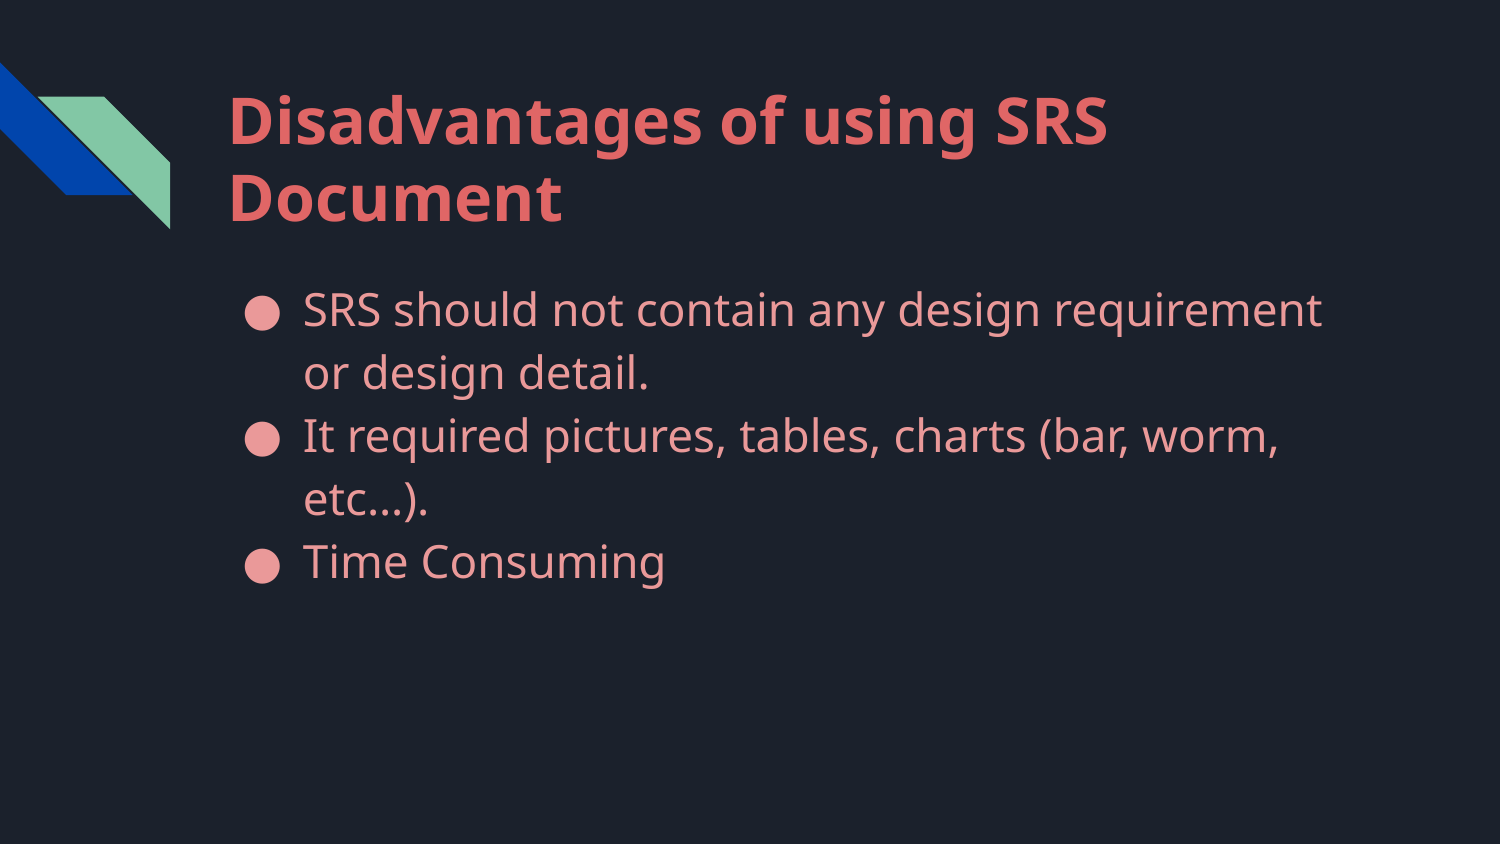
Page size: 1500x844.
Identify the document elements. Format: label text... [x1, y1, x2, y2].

list SRS should not contain any design requirement or design detail. It required pictures, tables, charts (bar, worm, etc…). Time Consuming [212, 257, 1368, 735]
title Disadvantages of using SRS Document [212, 64, 1368, 215]
